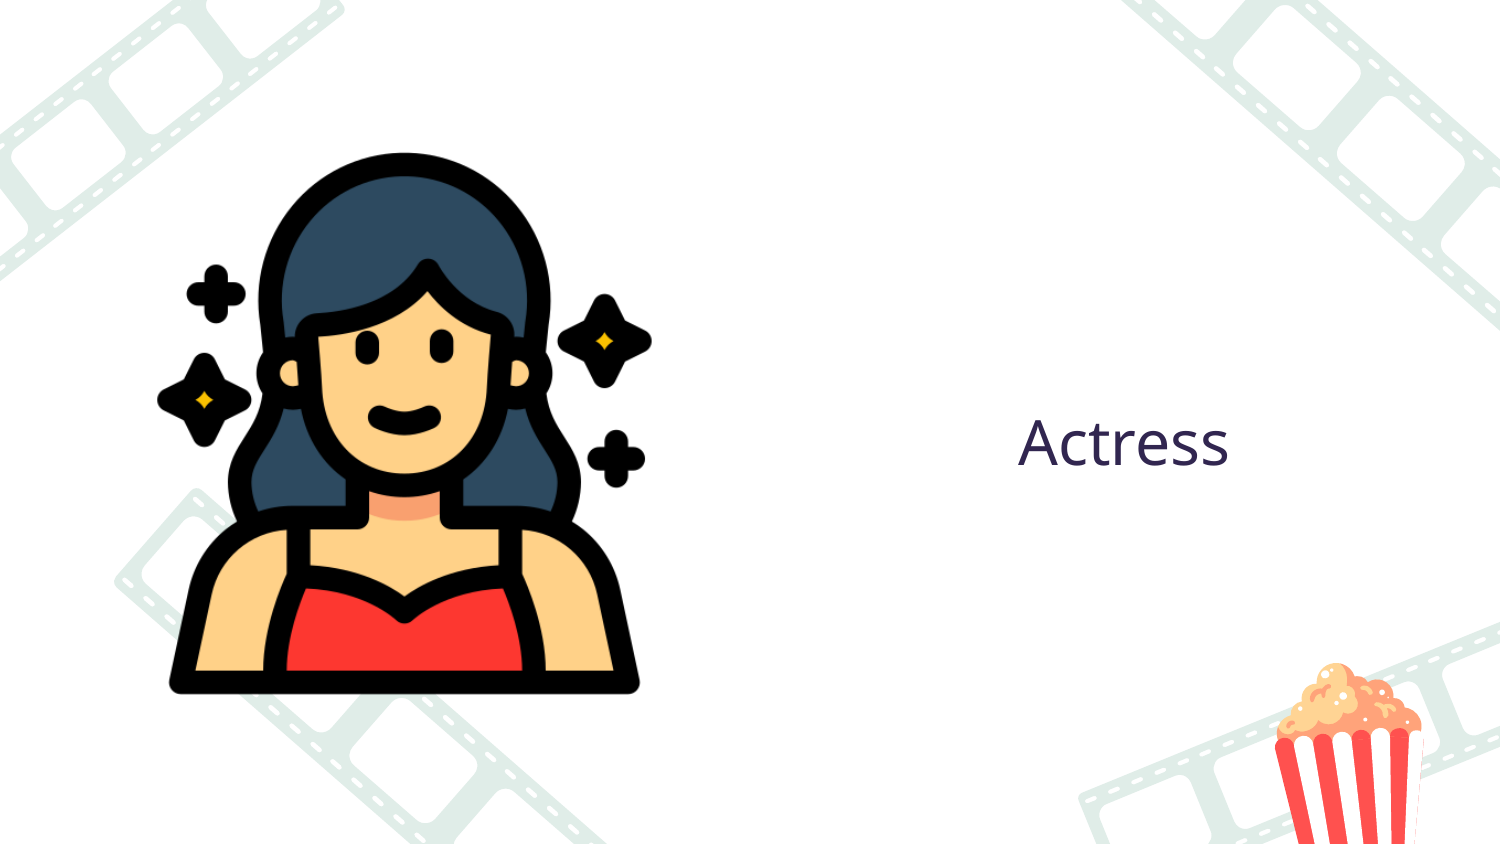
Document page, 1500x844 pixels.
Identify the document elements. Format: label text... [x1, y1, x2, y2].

title Actress [835, 227, 1414, 492]
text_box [1259, 671, 1438, 844]
picture [122, 141, 687, 706]
